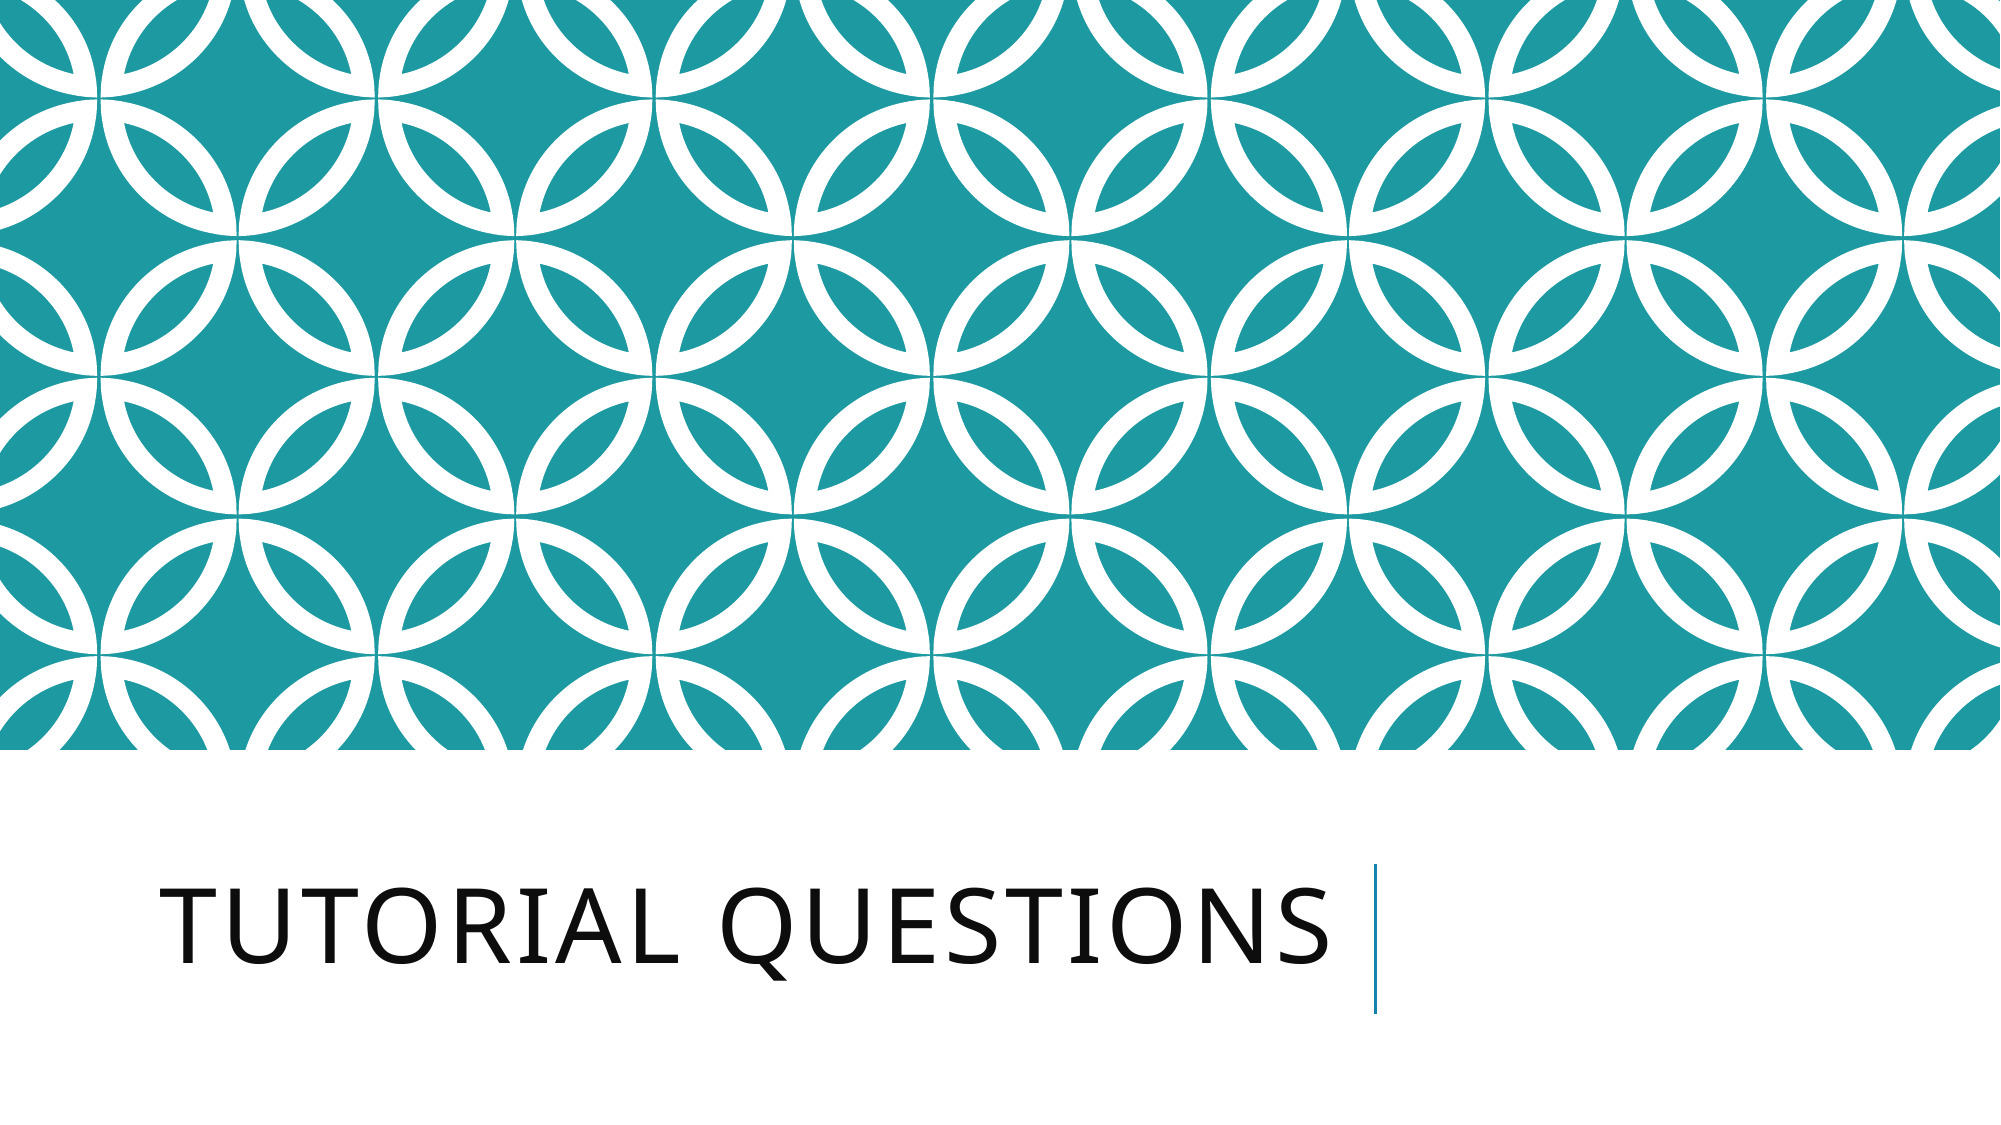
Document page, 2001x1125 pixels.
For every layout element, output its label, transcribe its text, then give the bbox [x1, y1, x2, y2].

title Tutorial Questions [75, 813, 1350, 1054]
